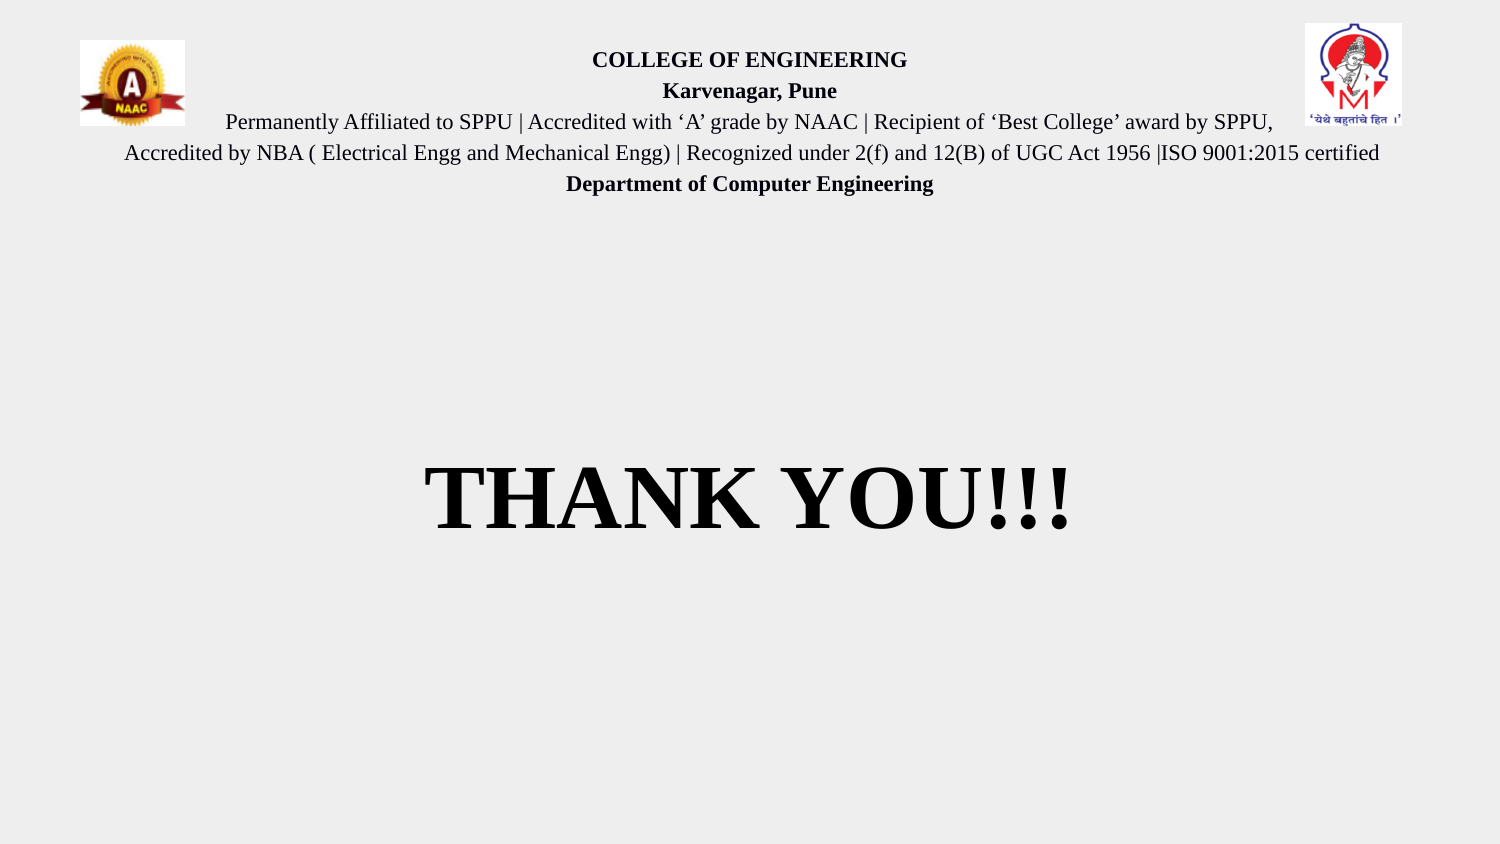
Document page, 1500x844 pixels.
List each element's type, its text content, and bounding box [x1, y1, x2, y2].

title COLLEGE OF ENGINEERING Karvenagar, Pune Permanently Affiliated to SPPU | Accredited with ‘A’ grade by NAAC | Recipient of ‘Best College’ award by SPPU, Accredited by NBA ( Electrical Engg and Mechanical Engg) | Recognized under 2(f) and 12(B) of UGC Act 1956 |ISO 9001:2015 certified Department of Computer Engineering [51, 23, 1449, 211]
picture [80, 39, 185, 126]
picture [1305, 23, 1402, 126]
subtitle THANK YOU!!! [51, 220, 1449, 809]
